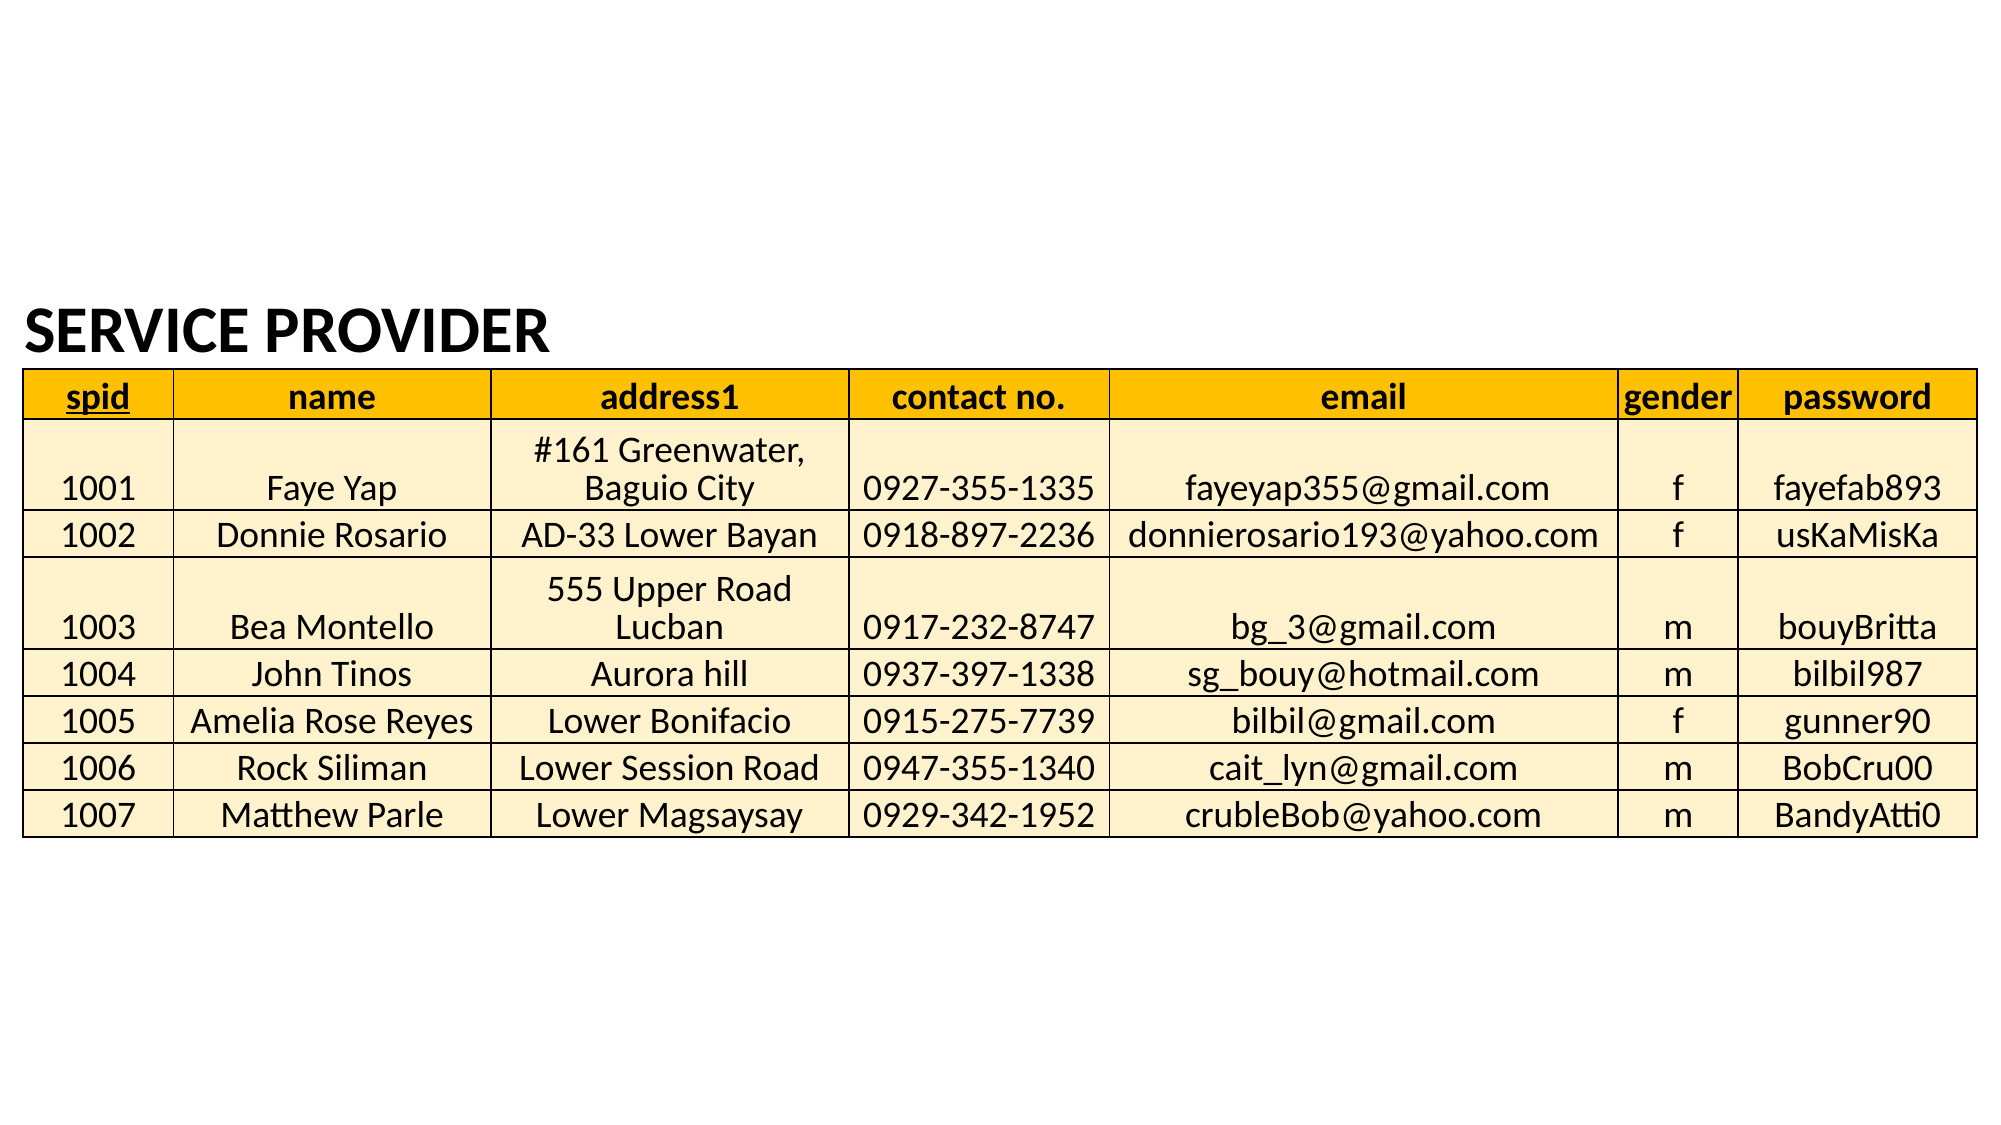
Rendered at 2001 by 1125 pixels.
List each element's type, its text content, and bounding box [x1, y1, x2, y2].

table_cell Bea Montello [174, 558, 490, 648]
table_cell AD-33 Lower Bayan [492, 511, 848, 556]
table_cell m [1619, 791, 1737, 836]
table_cell 1002 [24, 511, 173, 556]
table_cell donnierosario193@yahoo.com [1110, 511, 1617, 556]
table_cell Rock Siliman [174, 744, 490, 789]
table_cell email [1110, 370, 1617, 418]
table_cell 0917-232-8747 [850, 558, 1109, 648]
table_cell Lower Magsaysay [492, 791, 848, 836]
table_cell m [1619, 558, 1737, 648]
table_cell f [1619, 511, 1737, 556]
table_cell 1003 [24, 558, 173, 648]
table_cell 1007 [24, 791, 173, 836]
table_cell 0929-342-1952 [850, 791, 1109, 836]
table_cell 0915-275-7739 [850, 697, 1109, 742]
table_cell sg_bouy@hotmail.com [1110, 650, 1617, 695]
table_cell f [1619, 697, 1737, 742]
table_cell 1005 [24, 697, 173, 742]
table_cell contact no. [850, 370, 1109, 418]
table_cell 1006 [24, 744, 173, 789]
table_cell password [1739, 370, 1976, 418]
table_cell crubleBob@yahoo.com [1110, 791, 1617, 836]
table_cell gender [1619, 370, 1737, 418]
table_cell usKaMisKa [1739, 511, 1976, 556]
table_cell gunner90 [1739, 697, 1976, 742]
table_cell BobCru00 [1739, 744, 1976, 789]
table_cell 0937-397-1338 [850, 650, 1109, 695]
table_cell BandyAtti0 [1739, 791, 1976, 836]
table_cell fayeyap355@gmail.com [1110, 420, 1617, 509]
table_cell bilbil987 [1739, 650, 1976, 695]
table_cell f [1619, 420, 1737, 509]
table_cell Matthew Parle [174, 791, 490, 836]
table_cell 1001 [24, 420, 173, 509]
table_cell 0927-355-1335 [850, 420, 1109, 509]
table_cell 1004 [24, 650, 173, 695]
table_cell 0918-897-2236 [850, 511, 1109, 556]
table_cell fayefab893 [1739, 420, 1976, 509]
table_cell Donnie Rosario [174, 511, 490, 556]
table_cell Aurora hill [492, 650, 848, 695]
table_cell Faye Yap [174, 420, 490, 509]
table_cell m [1619, 650, 1737, 695]
table_cell bilbil@gmail.com [1110, 697, 1617, 742]
table_cell Lower Bonifacio [492, 697, 848, 742]
table_cell spid [24, 370, 173, 418]
table_cell bg_3@gmail.com [1110, 558, 1617, 648]
table_cell m [1619, 744, 1737, 789]
table_cell 0947-355-1340 [850, 744, 1109, 789]
table_cell address1 [492, 370, 848, 418]
table_cell #161 Greenwater, Baguio City [492, 420, 848, 509]
table_cell Lower Session Road [492, 744, 848, 789]
table_cell Amelia Rose Reyes [174, 697, 490, 742]
table_header SERVICE PROVIDER [23, 288, 1977, 368]
table_cell cait_lyn@gmail.com [1110, 744, 1617, 789]
table_cell name [174, 370, 490, 418]
table_cell bouyBritta [1739, 558, 1976, 648]
table_cell John Tinos [174, 650, 490, 695]
table_cell 555 Upper Road Lucban [492, 558, 848, 648]
